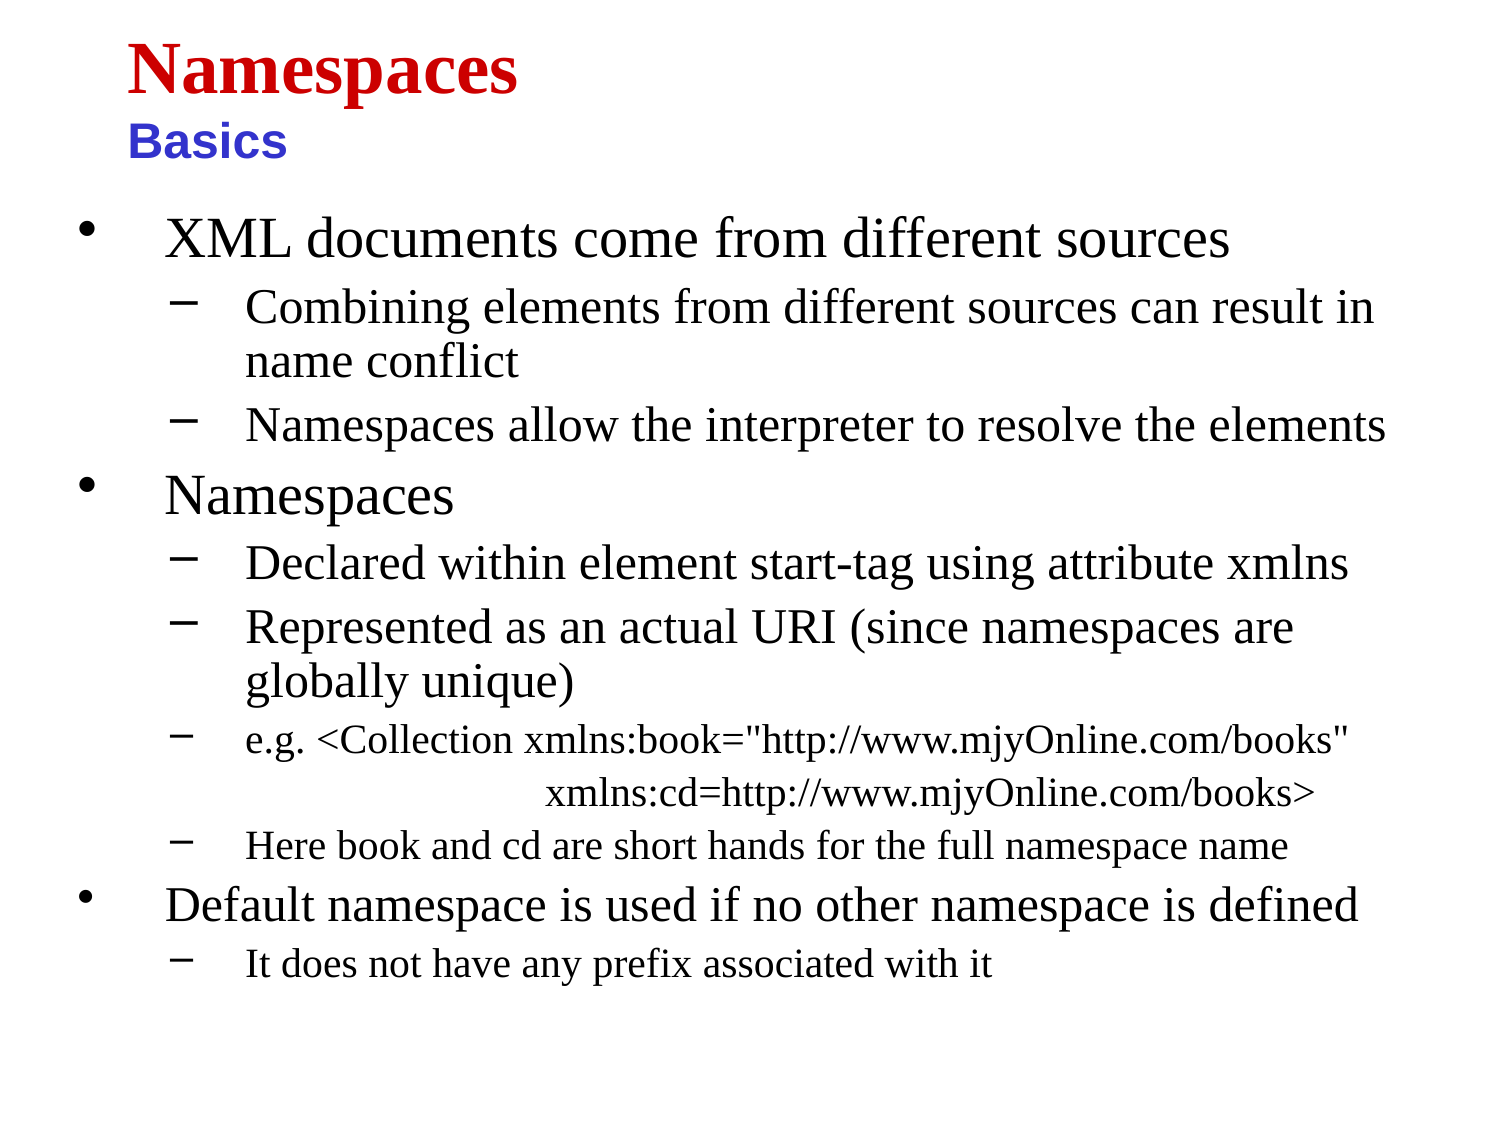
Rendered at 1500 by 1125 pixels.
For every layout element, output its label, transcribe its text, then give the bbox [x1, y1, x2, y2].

list XML documents come from different sources Combining elements from different sources can result in name conflict Namespaces allow the interpreter to resolve the elements Namespaces Declared within element start-tag using attribute xmlns Represented as an actual URI (since namespaces are globally unique) e.g. <Collection xmlns:book="http://www.mjyOnline.com/books" xmlns:cd=http://www.mjyOnline.com/books> Here book and cd are short hands for the full namespace name Default namespace is used if no other namespace is defined It does not have any prefix associated with it [62, 199, 1438, 1076]
text_box Namespaces Basics [112, 12, 1388, 175]
